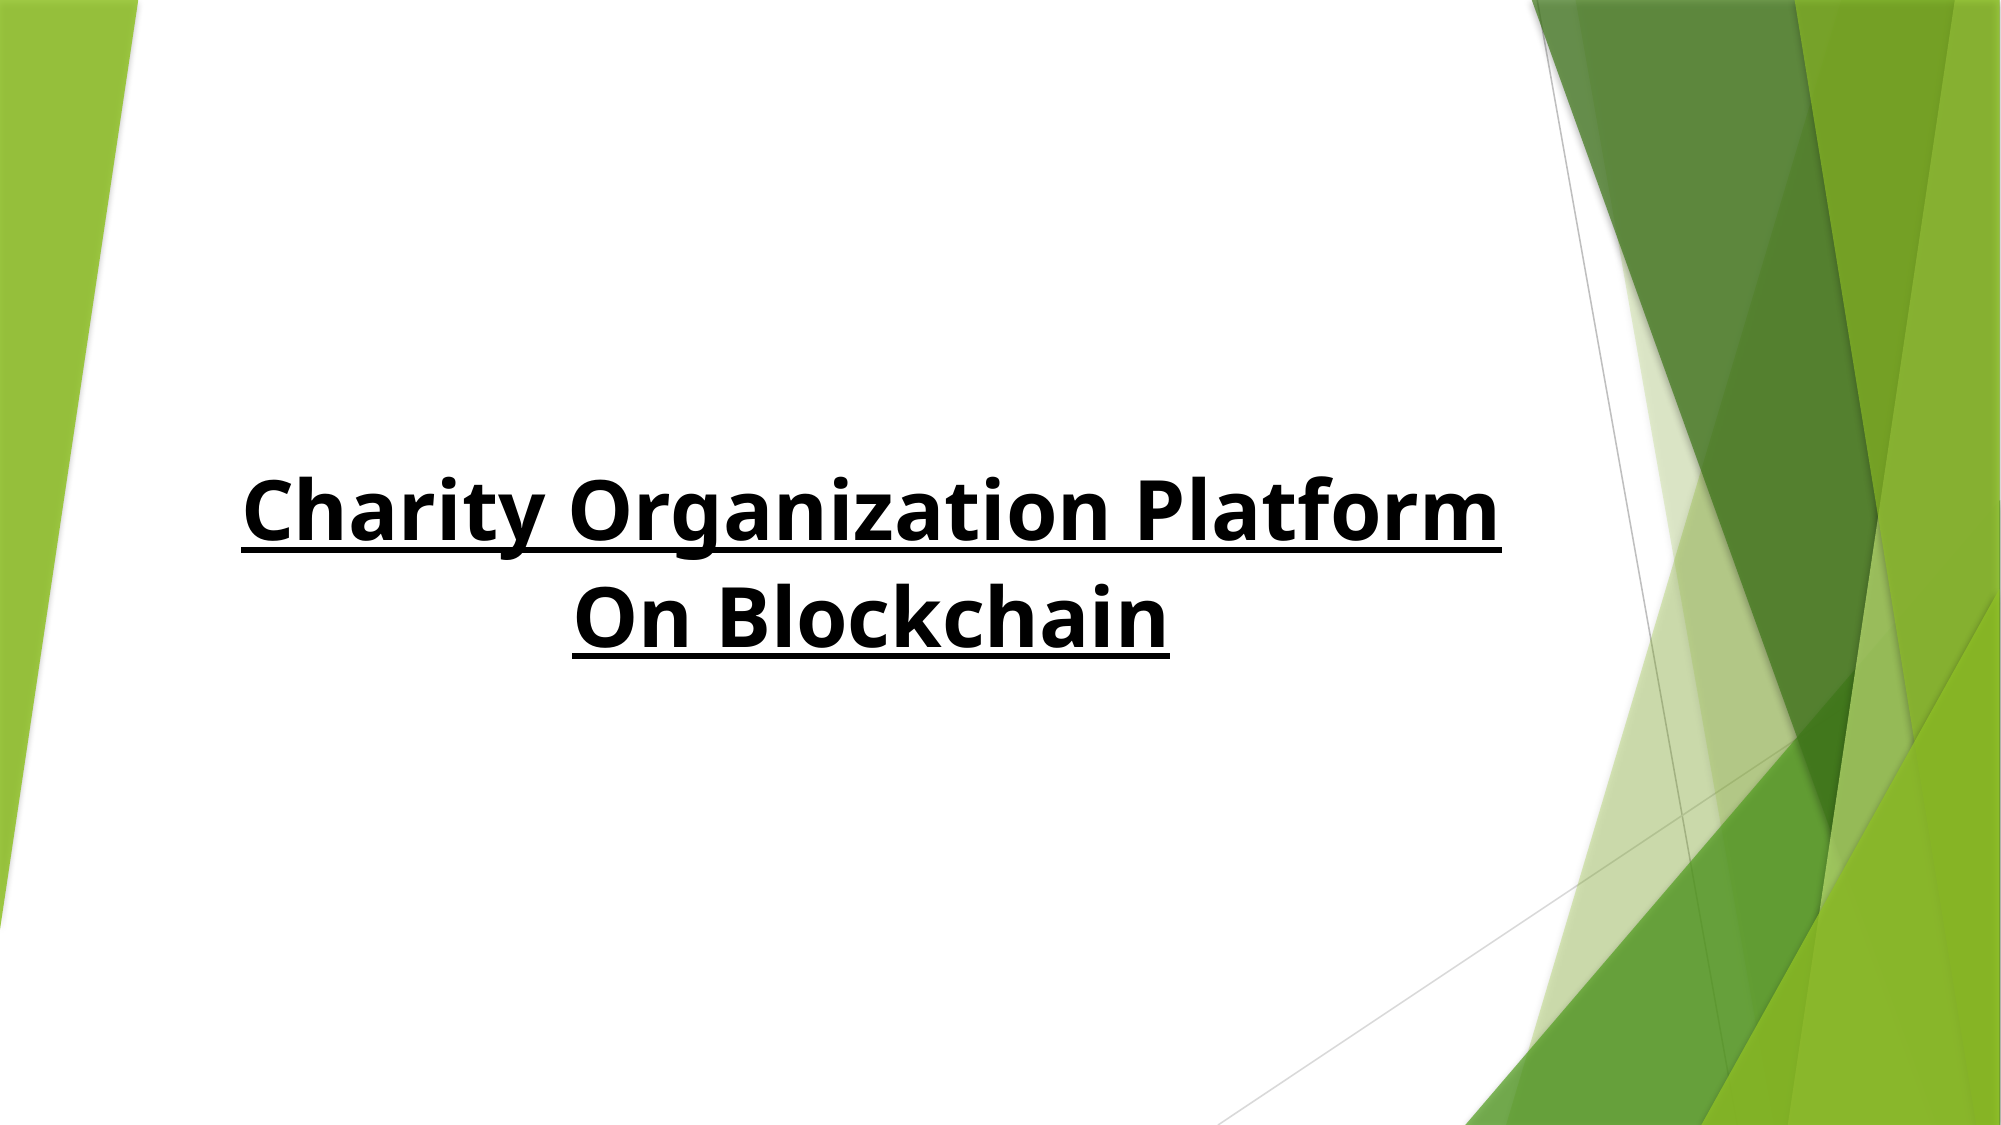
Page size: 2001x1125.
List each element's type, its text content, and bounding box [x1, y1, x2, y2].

title Charity Organization Platform On Blockchain [215, 270, 1528, 879]
